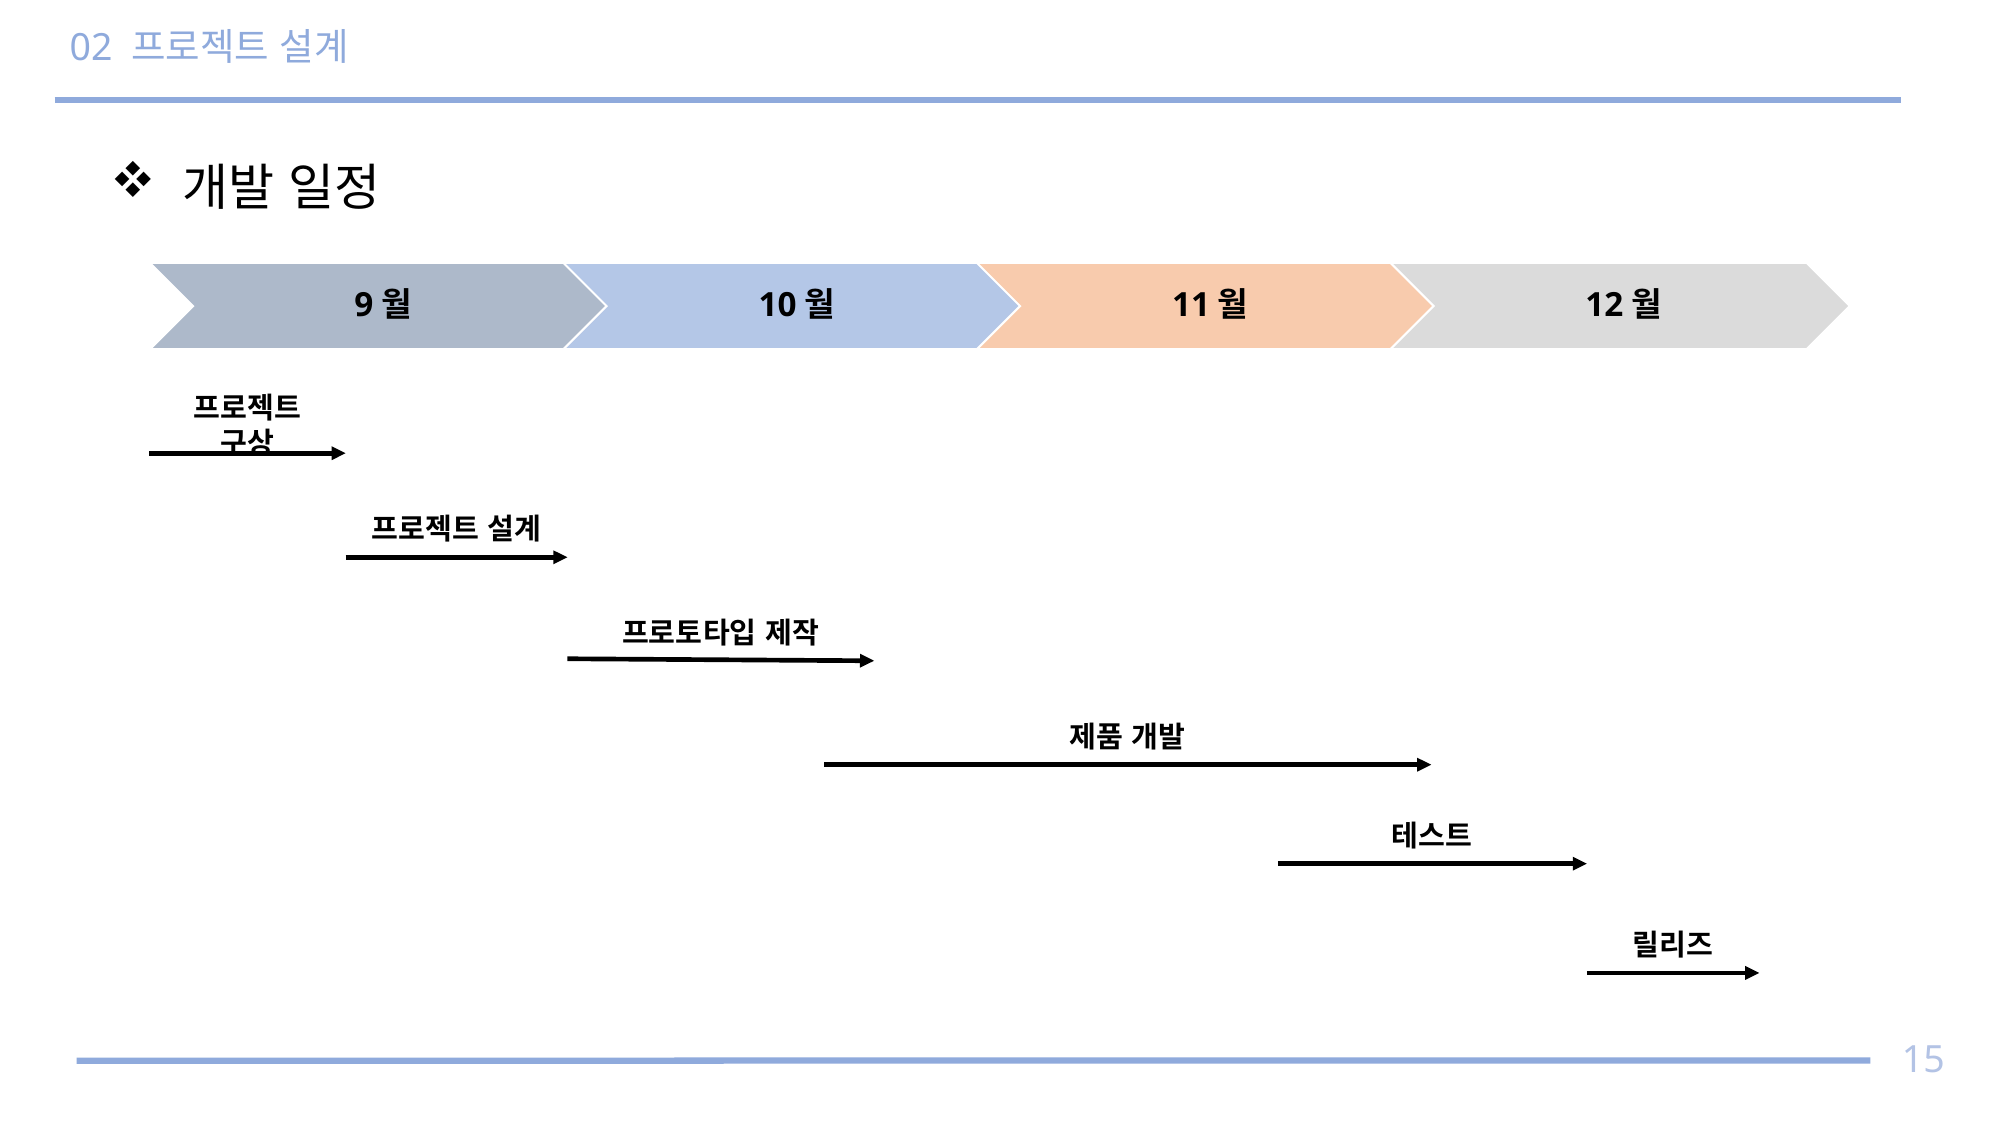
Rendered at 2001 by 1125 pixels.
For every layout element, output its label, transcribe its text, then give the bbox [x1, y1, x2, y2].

text_box 테스트 [1277, 806, 1588, 863]
text_box 제품 개발 [823, 707, 1432, 764]
text_box 프로젝트 구상 [148, 396, 347, 452]
slide_number 15 [1870, 1030, 1977, 1091]
text_box 프로젝트 설계 [345, 500, 568, 556]
text_box 프로토타입 제작 [566, 603, 875, 660]
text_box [149, 262, 1851, 350]
text_box 릴리즈 [1586, 915, 1760, 972]
list 개발 일정 [95, 117, 1871, 1030]
title 02 프로젝트 설계 [54, 10, 1780, 88]
